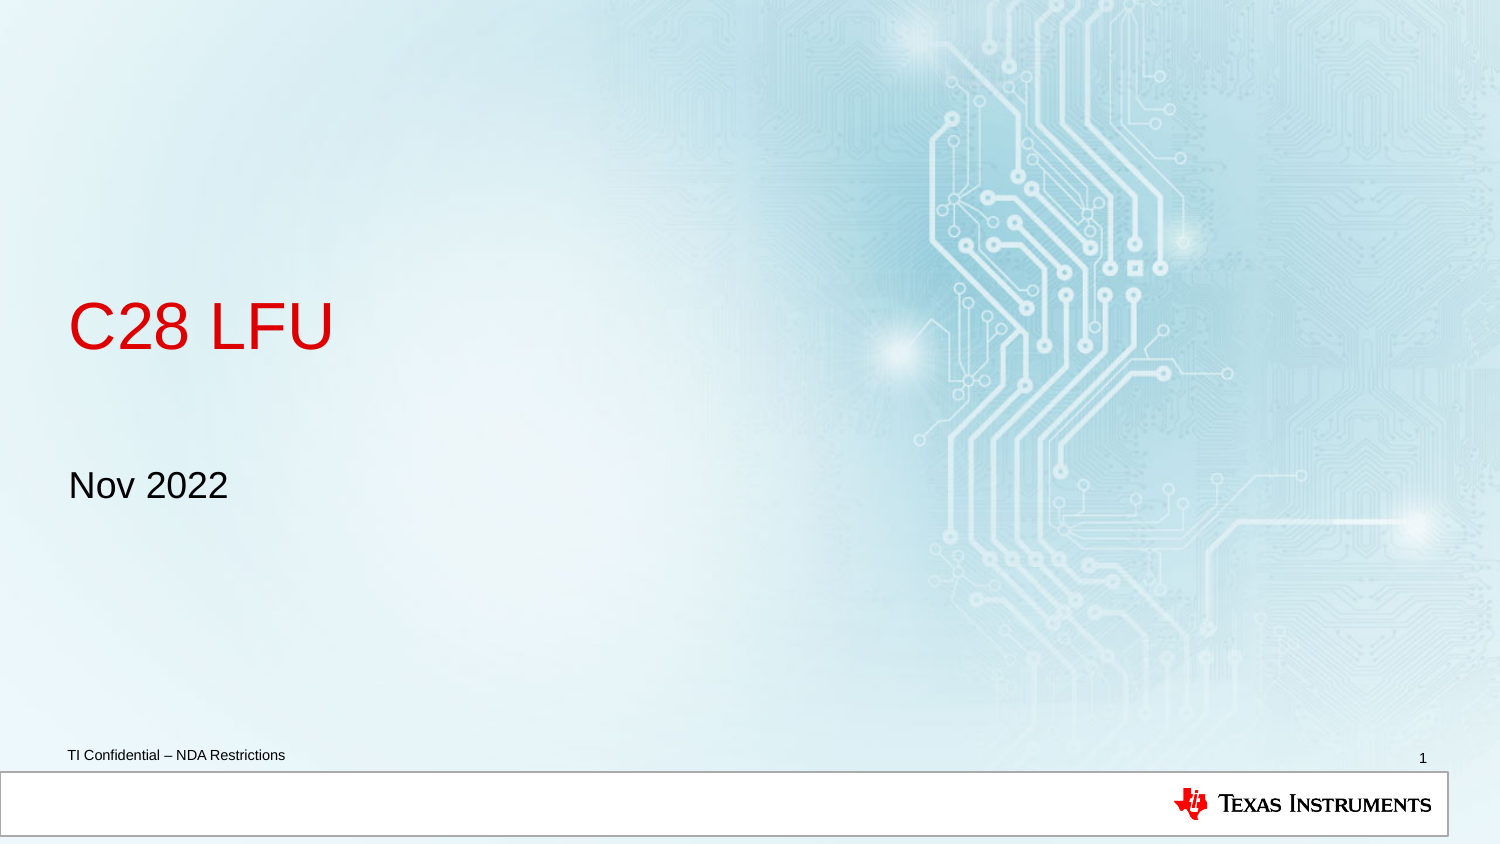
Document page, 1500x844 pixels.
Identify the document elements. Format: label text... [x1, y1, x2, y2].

slide_number 1 [1089, 742, 1440, 769]
title C28 LFU [56, 238, 1444, 421]
subtitle Nov 2022 [56, 454, 1444, 639]
picture [0, 0, 1500, 844]
picture [1174, 788, 1431, 820]
